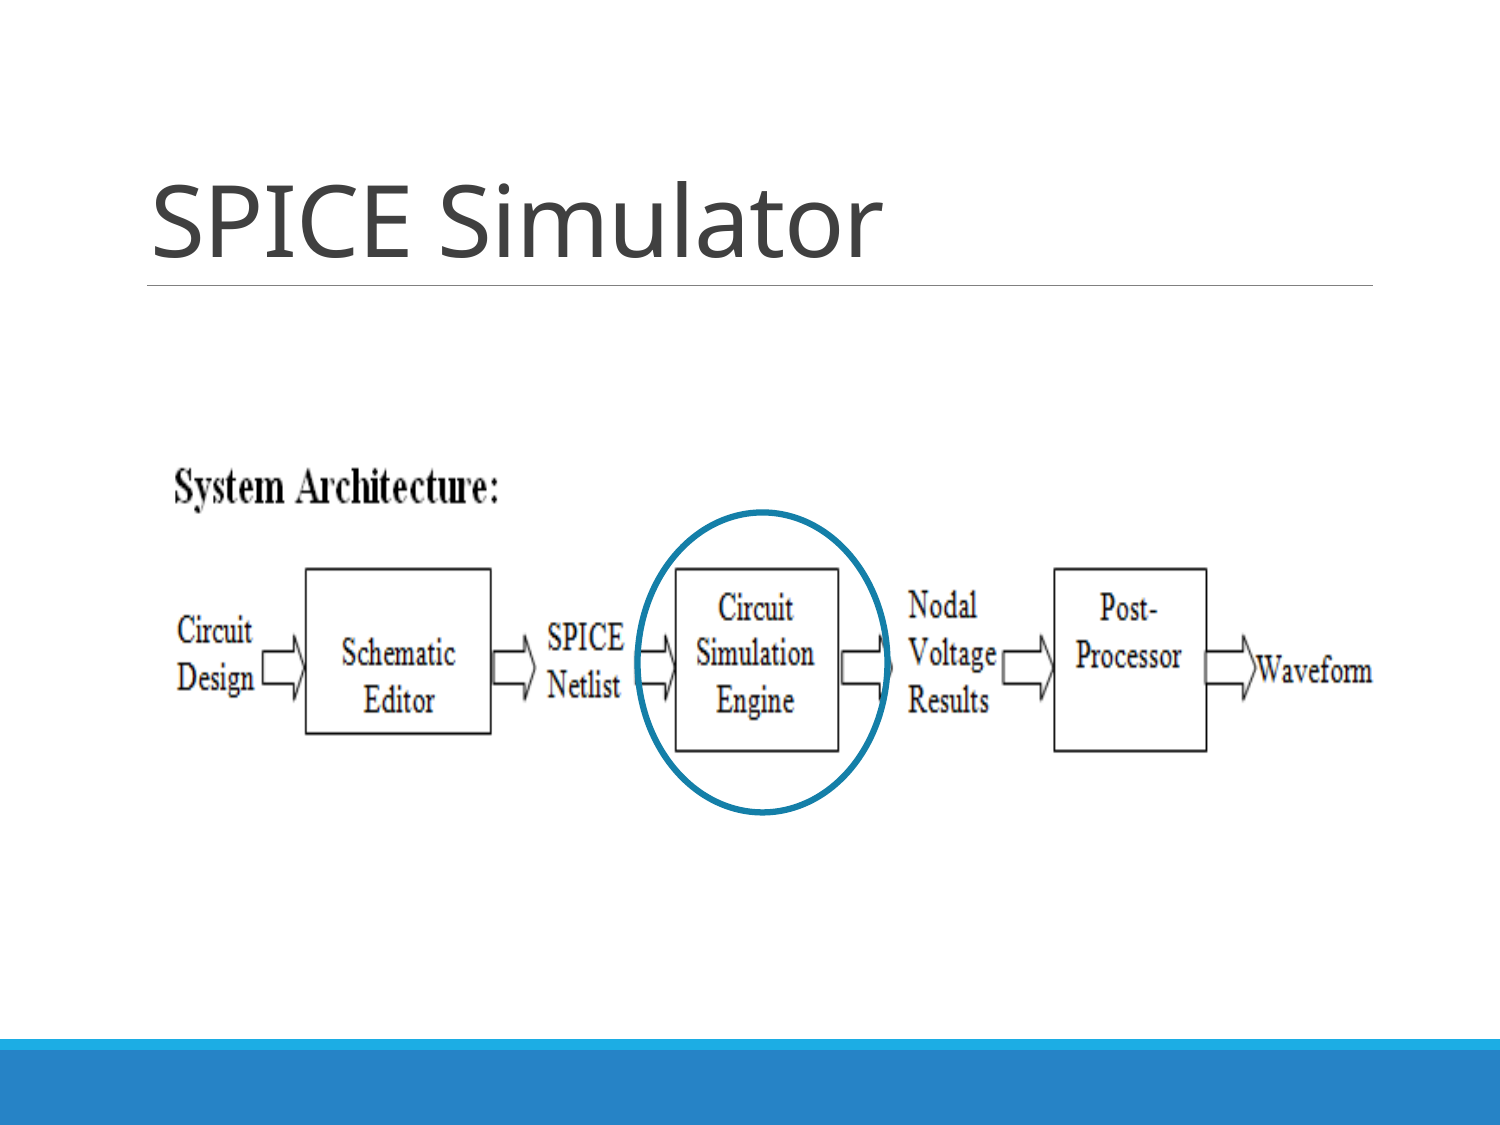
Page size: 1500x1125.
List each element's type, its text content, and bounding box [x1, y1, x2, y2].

picture [174, 449, 1384, 769]
text_box [679, 776, 846, 814]
title SPICE Simulator [135, 47, 1373, 285]
